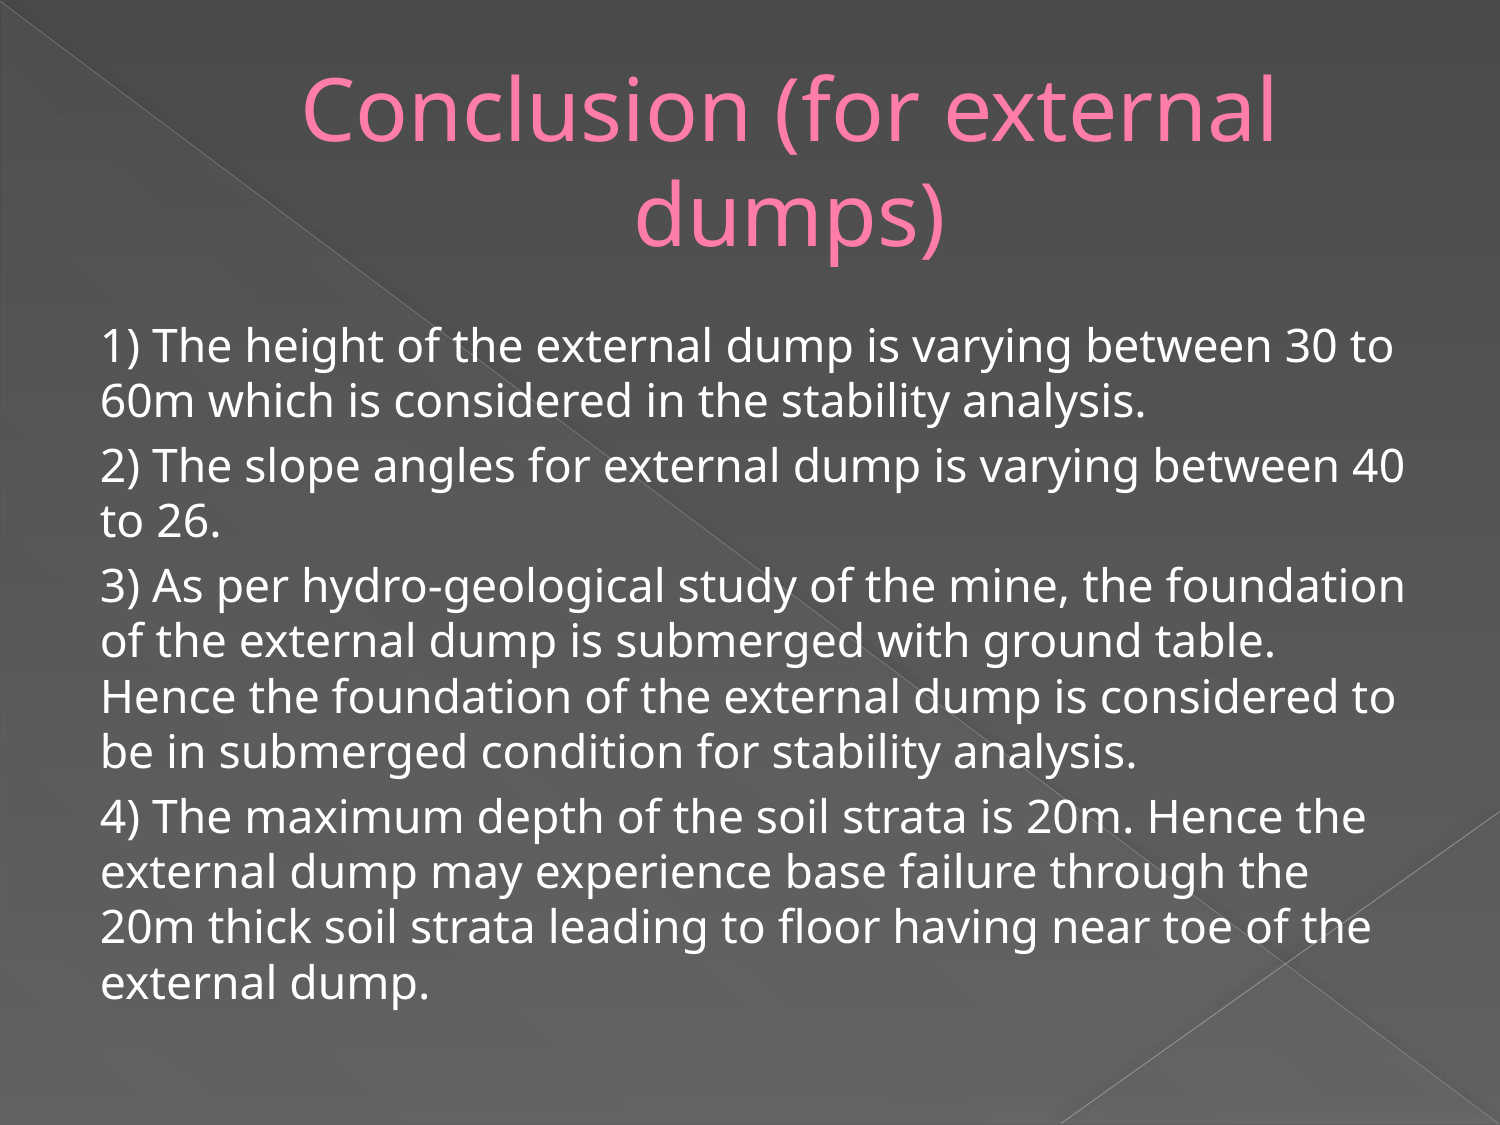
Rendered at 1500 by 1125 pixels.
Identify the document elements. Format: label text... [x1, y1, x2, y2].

title Conclusion (for external dumps) [75, 43, 1425, 274]
list 1) The height of the external dump is varying between 30 to 60m which is considered in the stability analysis. 2) The slope angles for external dump is varying between 40 to 26. 3) As per hydro-geological study of the mine, the foundation of the external dump is submerged with ground table. Hence the foundation of the external dump is considered to be in submerged condition for stability analysis. 4) The maximum depth of the soil strata is 20m. Hence the external dump may experience base failure through the 20m thick soil strata leading to floor having near toe of the external dump. [75, 308, 1425, 1059]
